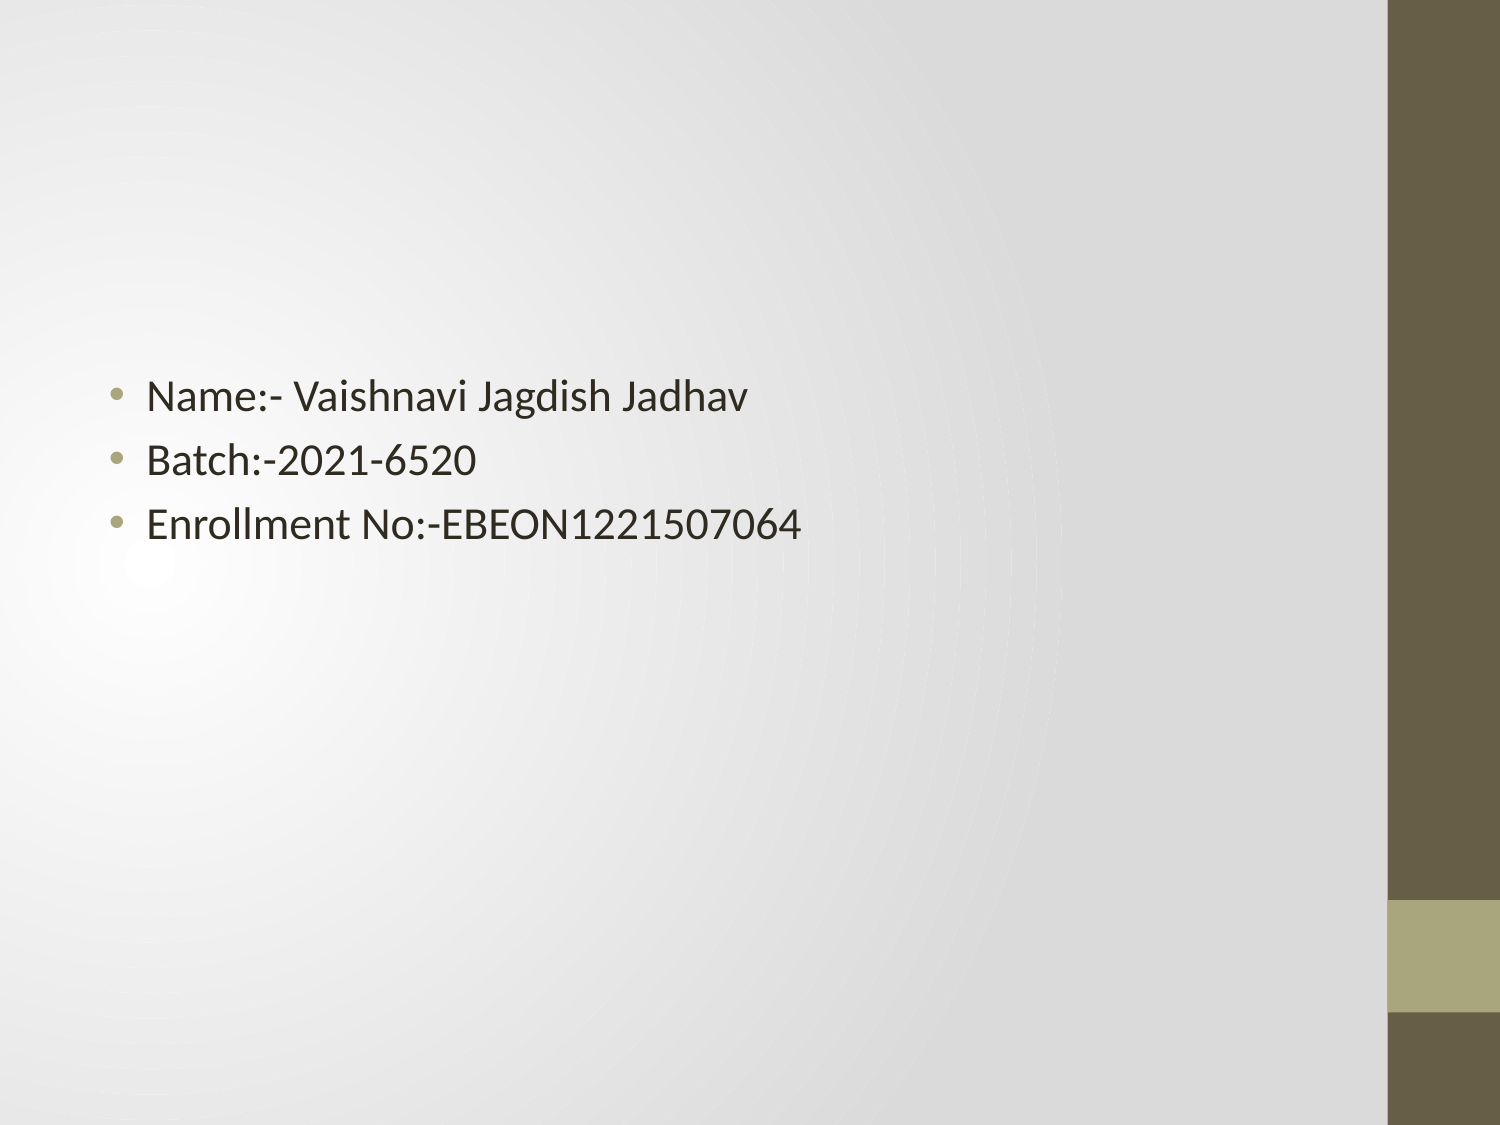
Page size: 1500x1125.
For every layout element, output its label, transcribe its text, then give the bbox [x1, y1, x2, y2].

list Name:- Vaishnavi Jagdish Jadhav Batch:-2021-6520 Enrollment No:-EBEON1221507064 [75, 101, 1325, 1050]
